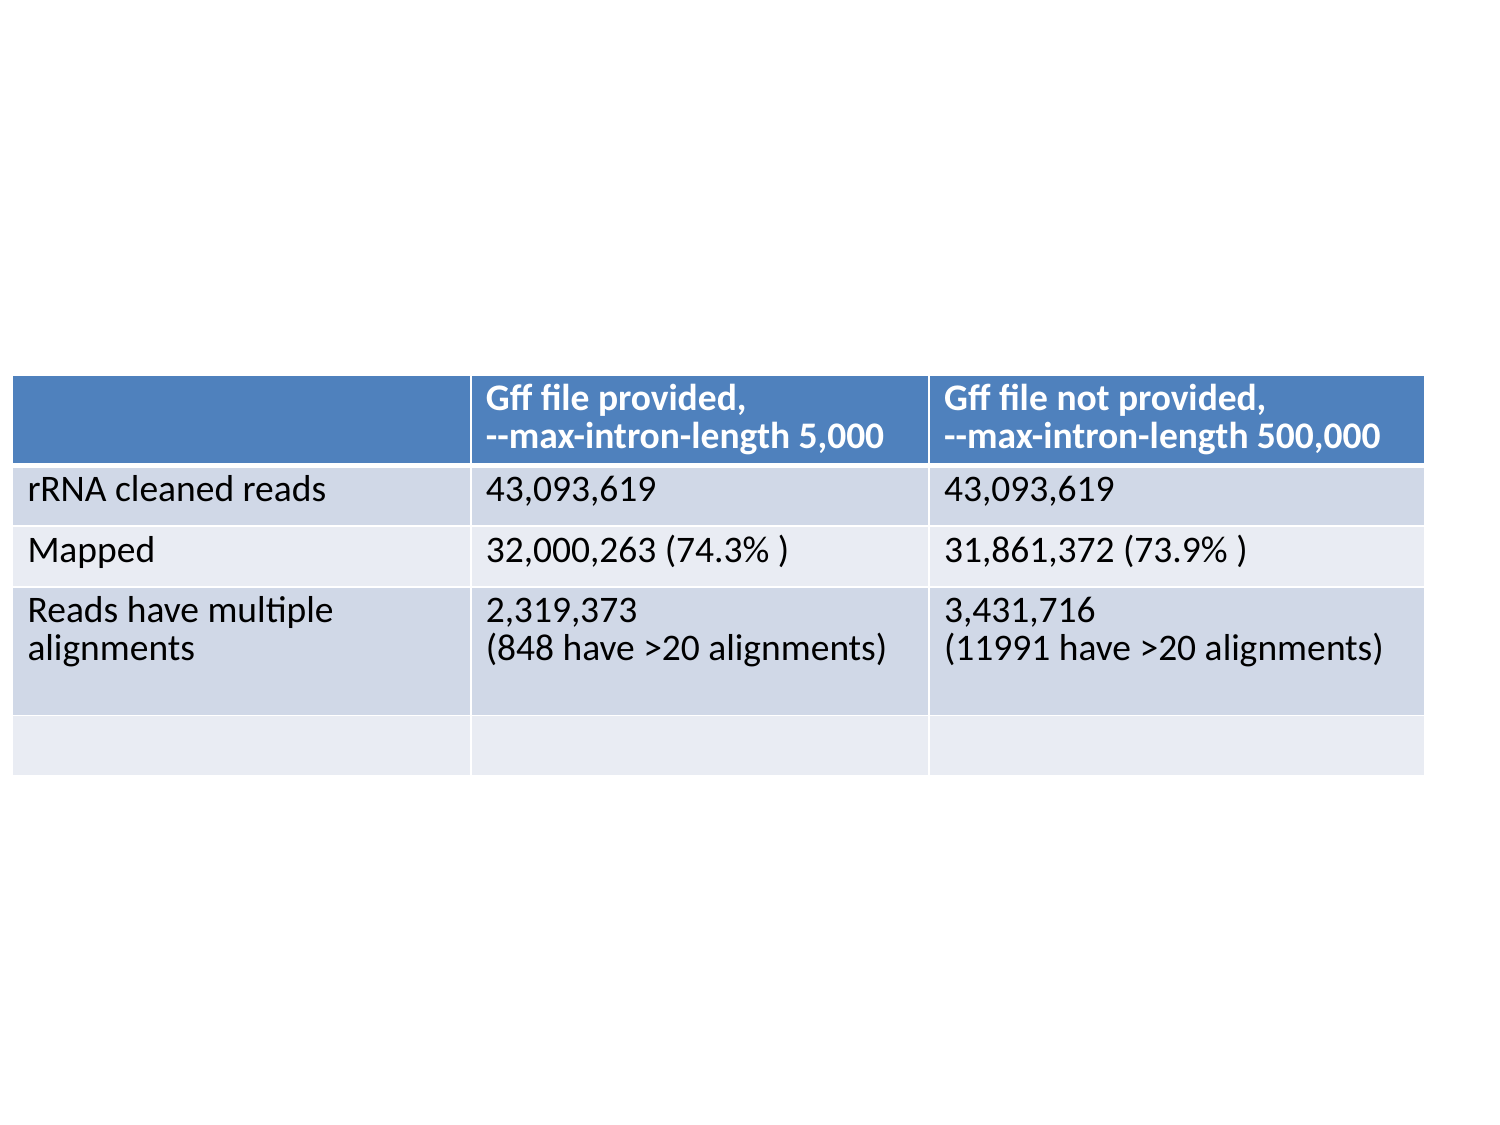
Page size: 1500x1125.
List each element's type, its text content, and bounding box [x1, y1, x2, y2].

table_cell Mapped [13, 527, 470, 586]
table_cell [472, 716, 928, 775]
table_cell [930, 716, 1424, 775]
table_cell 32,000,263 (74.3% ) [472, 527, 928, 586]
table_header Gff file provided, --max-intron-length 5,000 [472, 376, 928, 463]
table_cell 2,319,373 (848 have >20 alignments) [472, 588, 928, 715]
table_cell [13, 716, 470, 775]
table_cell 43,093,619 [472, 468, 928, 525]
table_cell 3,431,716 (11991 have >20 alignments) [930, 588, 1424, 715]
table_header Gff file not provided, --max-intron-length 500,000 [930, 376, 1424, 463]
table_cell rRNA cleaned reads [13, 468, 470, 525]
table_header [13, 376, 470, 463]
table_cell 31,861,372 (73.9% ) [930, 527, 1424, 586]
table_cell 43,093,619 [930, 468, 1424, 525]
table_cell Reads have multiple alignments [13, 588, 470, 715]
